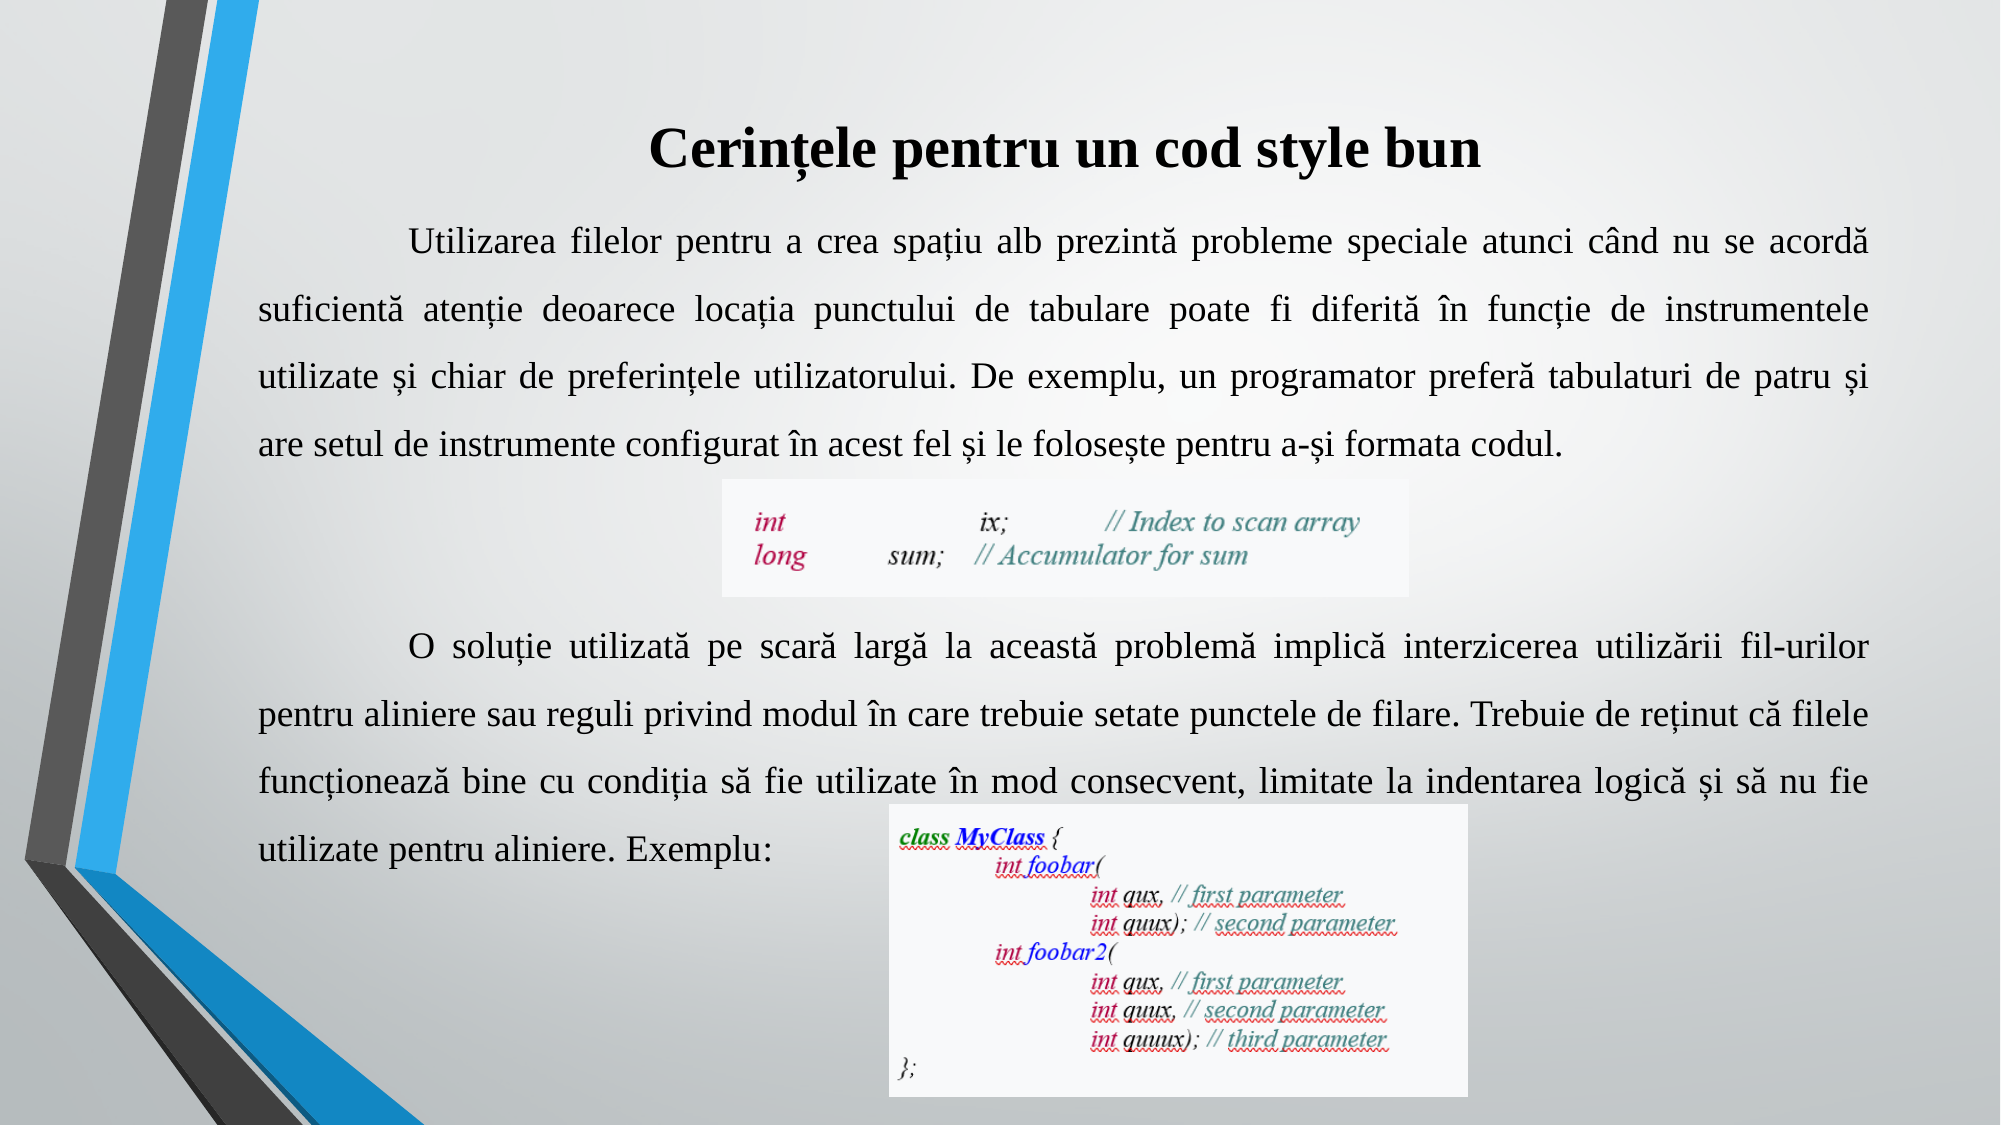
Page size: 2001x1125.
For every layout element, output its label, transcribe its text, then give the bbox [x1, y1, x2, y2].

title Cerințele pentru un cod style bun [243, 0, 1887, 186]
picture [721, 479, 1409, 597]
text_box Utilizarea filelor pentru a crea spațiu alb prezintă probleme speciale atunci când nu se acordă suficientă atenție deoarece locația punctului de tabulare poate fi diferită în funcție de instrumentele utilizate și chiar de preferințele utilizatorului. De exemplu, un programator preferă tabulaturi de patru și are setul de instrumente configurat în acest fel și le folosește pentru a-și formata codul. O soluție utilizată pe scară largă la această problemă implică interzicerea utilizării fil-urilor pentru aliniere sau reguli privind modul în care trebuie setate punctele de filare. Trebuie de reținut că filele funcționează bine cu condiția să fie utilizate în mod consecvent, limitate la indentarea logică și să nu fie utilizate pentru aliniere. Exemplu: [243, 186, 1887, 1079]
picture [888, 804, 1468, 1097]
